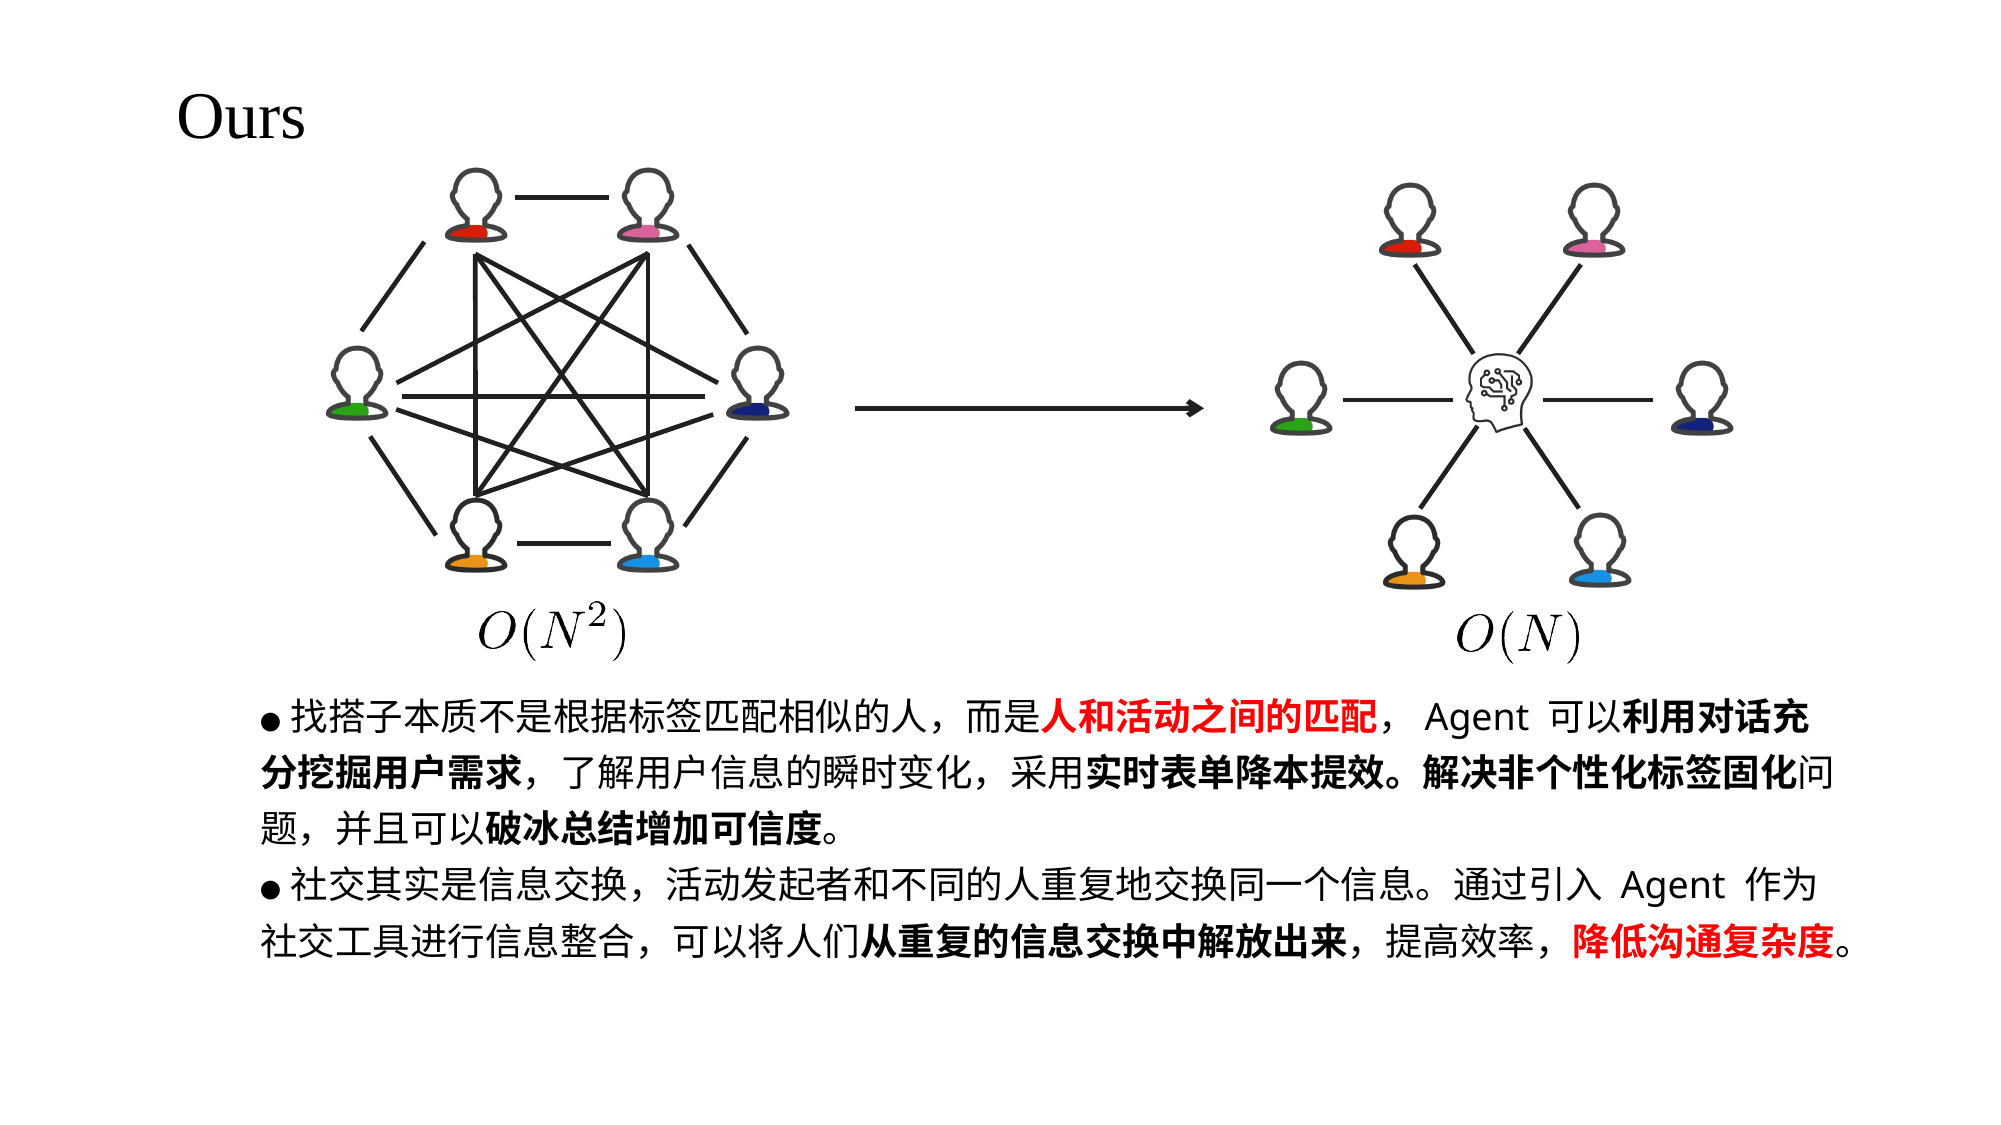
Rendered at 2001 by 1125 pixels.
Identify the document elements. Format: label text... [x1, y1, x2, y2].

picture [479, 601, 626, 662]
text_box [316, 165, 1742, 593]
text_box ● 找搭子本质不是根据标签匹配相似的人，而是人和活动之间的匹配，Agent 可以利用对话充分挖掘用户需求，了解用户信息的瞬时变化，采用实时表单降本提效。解决非个性化标签固化问题，并且可以破冰总结增加可信度。 ● 社交其实是信息交换，活动发起者和不同的人重复地交换同一个信息。通过引入 Agent 作为社交工具进行信息整合，可以将人们从重复的信息交换中解放出来，提高效率，降低沟通复杂度。 [245, 674, 1862, 1016]
text_box Ours [161, 64, 679, 160]
picture [1456, 610, 1580, 665]
